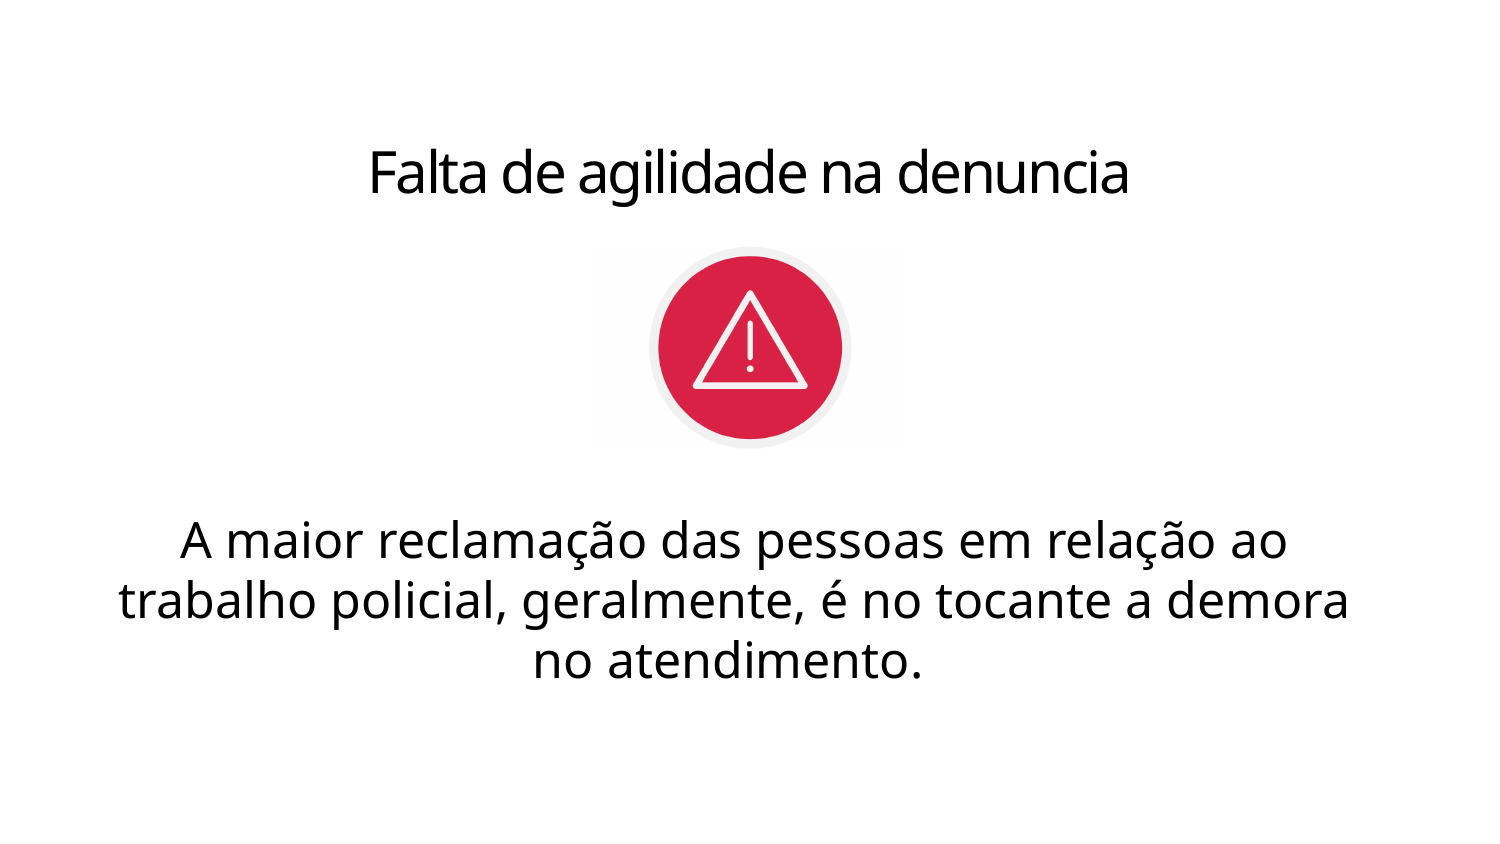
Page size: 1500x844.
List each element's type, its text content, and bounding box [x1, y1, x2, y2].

title Falta de agilidade na denuncia [350, 107, 1150, 246]
subtitle A maior reclamação das pessoas em relação ao trabalho policial, geralmente, é no tocante a demora no atendimento. [82, 377, 1388, 820]
picture [596, 245, 904, 450]
